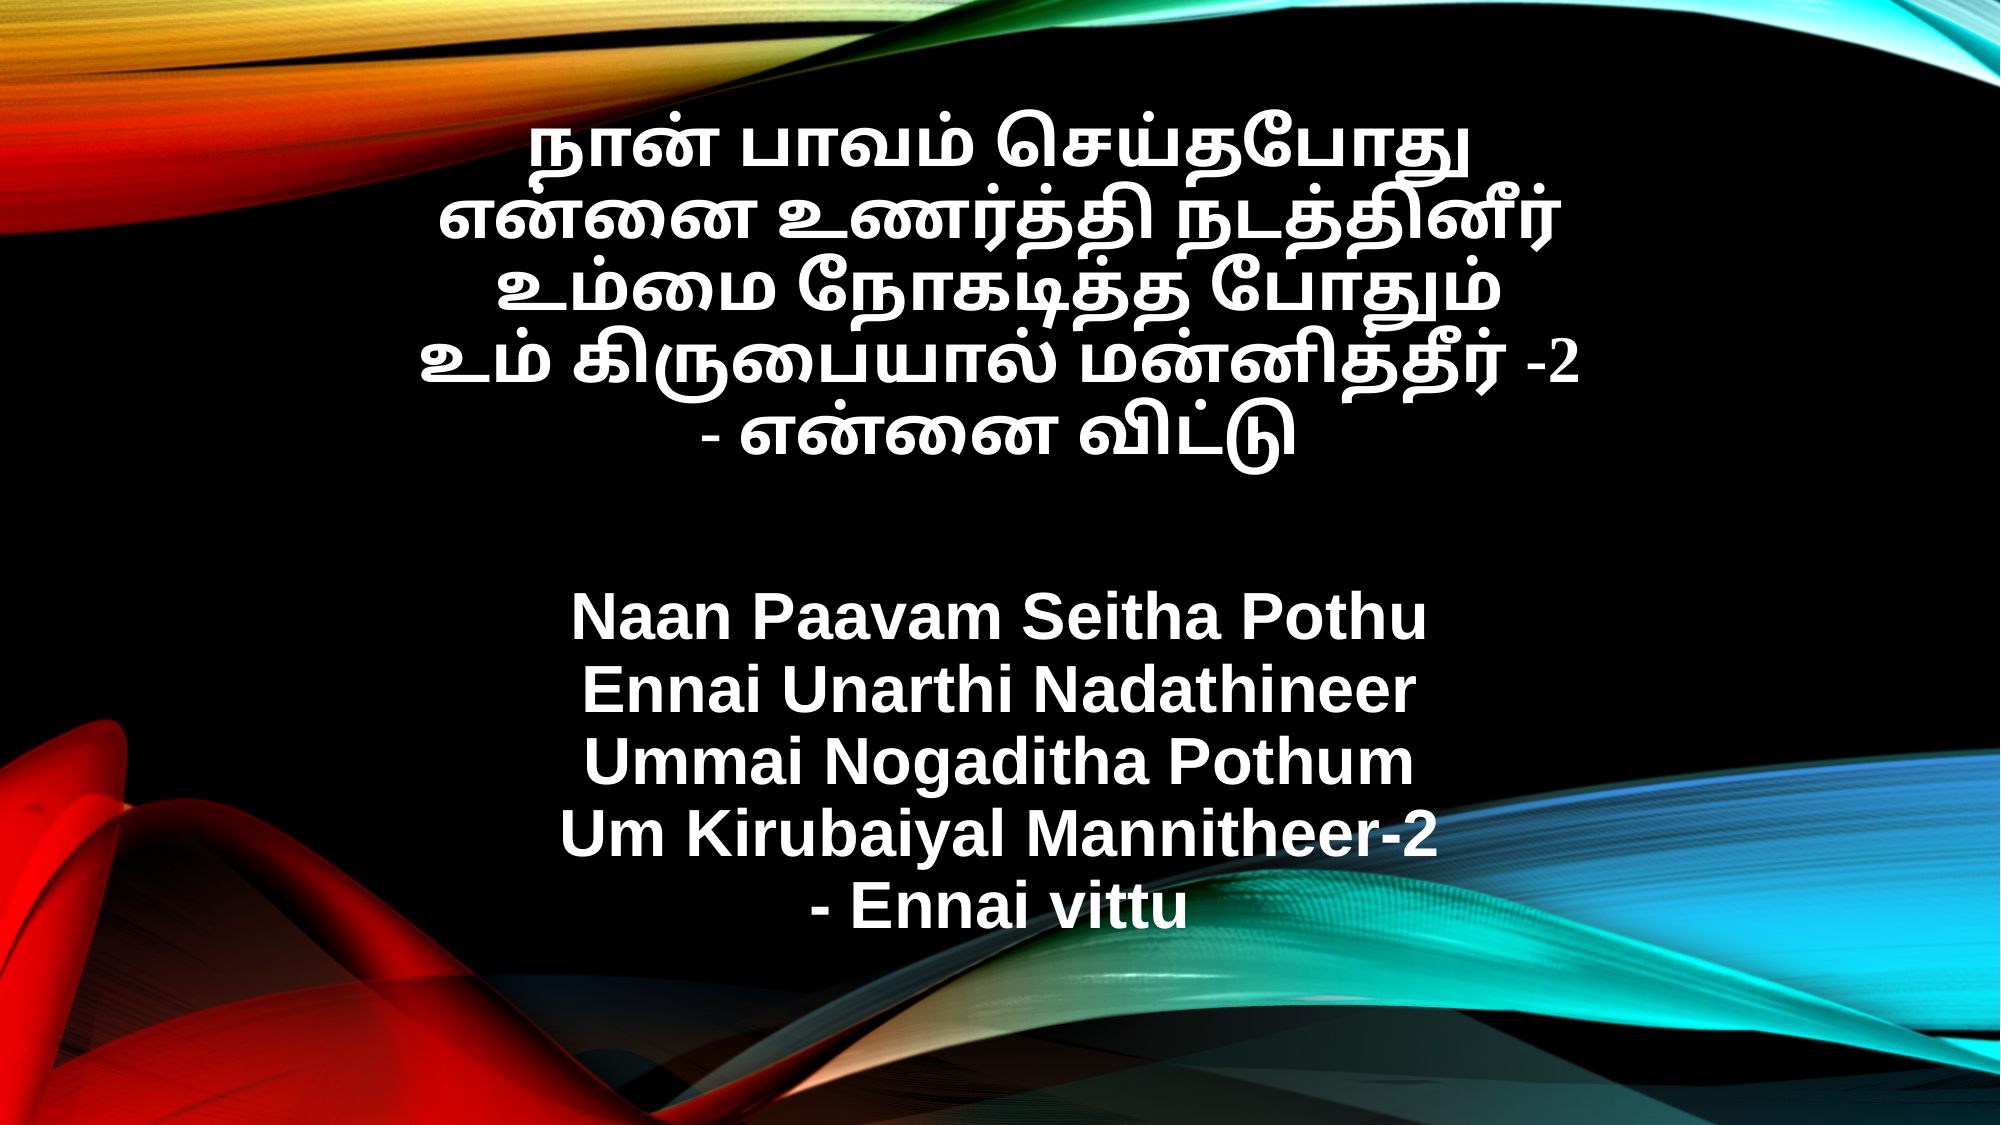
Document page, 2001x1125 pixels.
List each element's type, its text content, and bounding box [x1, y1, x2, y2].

subtitle நான் பாவம் செய்தபோது என்னை உணர்த்தி நடத்தினீர் உம்மை நோகடித்த போதும் உம் கிருபையால் மன்னித்தீர் -2 - என்னை விட்டு Naan Paavam Seitha Pothu Ennai Unarthi Nadathineer Ummai Nogaditha Pothum Um Kirubaiyal Mannitheer-2 - Ennai vittu [0, 0, 2000, 1125]
